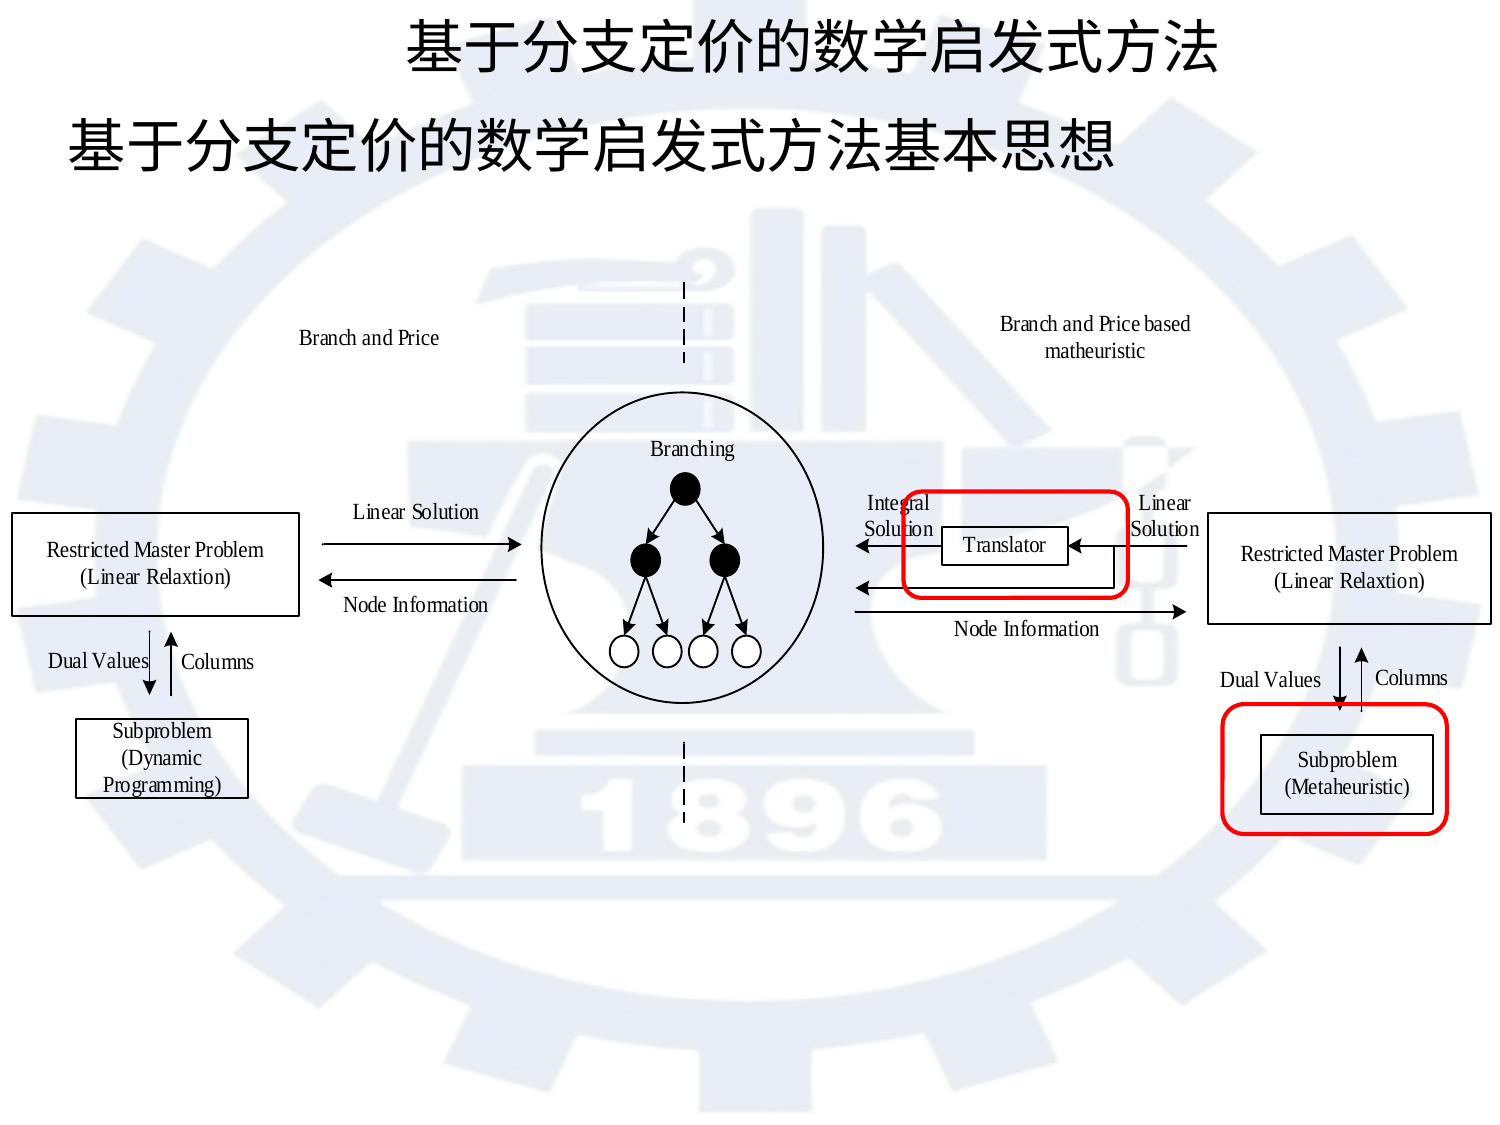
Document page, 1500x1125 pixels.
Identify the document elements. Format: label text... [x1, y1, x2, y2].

text_box 基于分支定价的数学启发式方法基本思想 [52, 101, 1483, 188]
text_box 基于分支定价的数学启发式方法 [383, 2, 1243, 94]
table_cell 655.8 [1227, 829, 1443, 833]
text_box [5, 278, 1495, 823]
